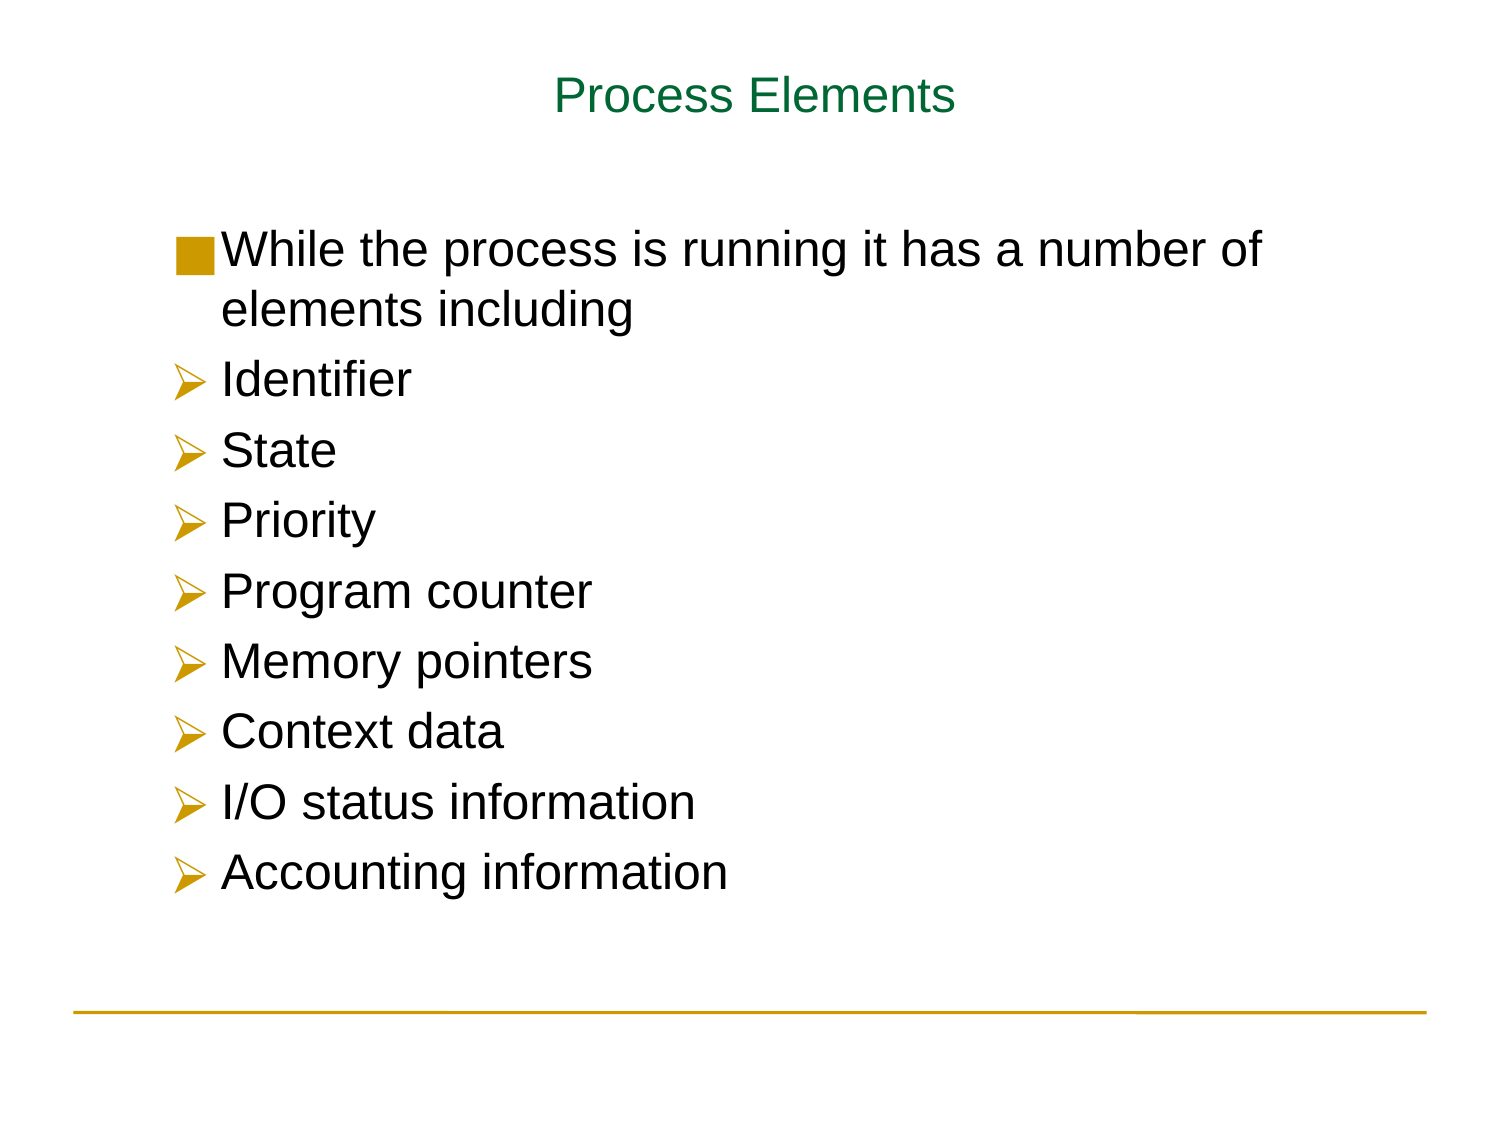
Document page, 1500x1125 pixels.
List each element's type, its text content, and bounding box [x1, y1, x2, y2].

text_box While the process is running it has a number of elements including Identifier State Priority Program counter Memory pointers Context data I/O status information Accounting information [150, 138, 1300, 888]
text_box Process Elements [79, 55, 1430, 131]
